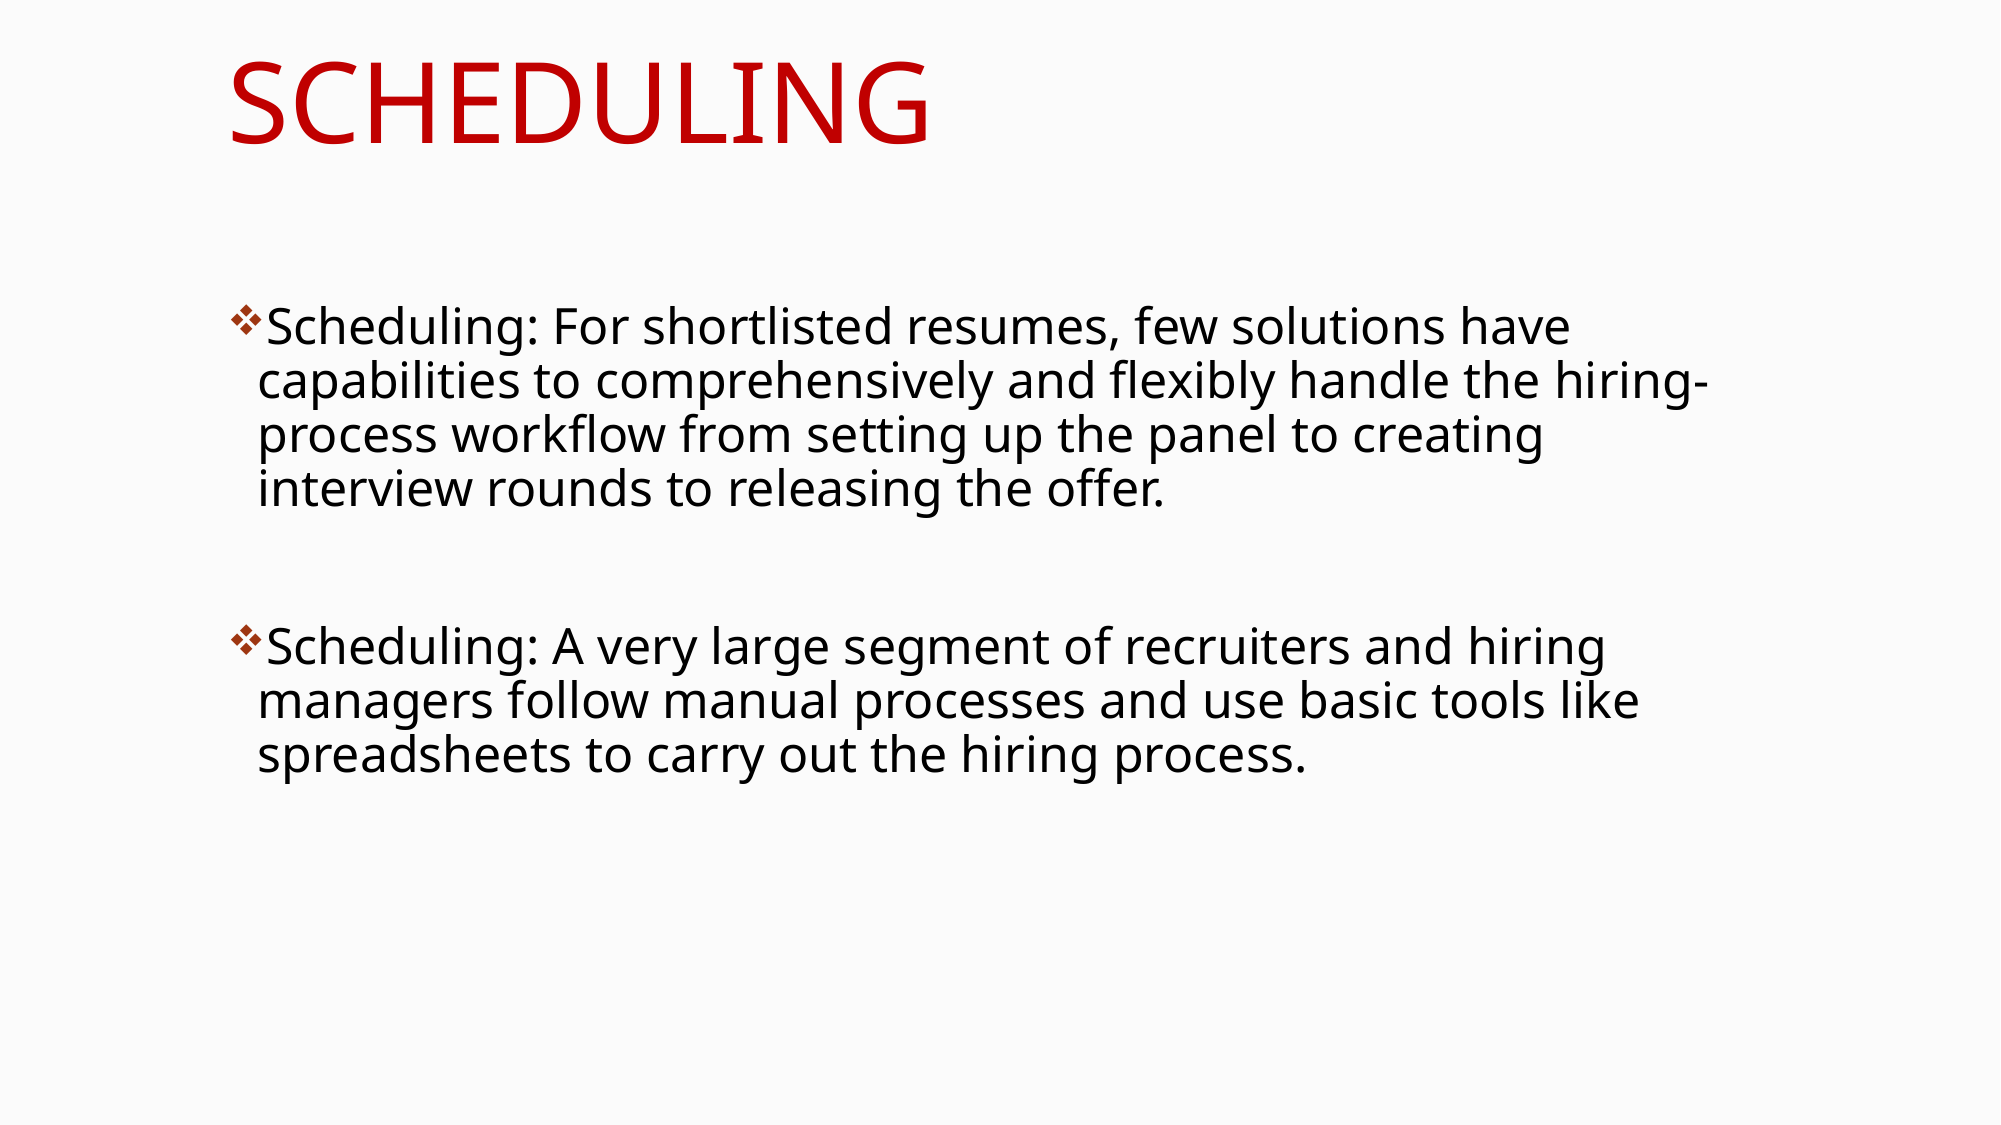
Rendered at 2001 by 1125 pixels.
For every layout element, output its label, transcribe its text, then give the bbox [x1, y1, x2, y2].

list Scheduling: For shortlisted resumes, few solutions have capabilities to comprehensively and flexibly handle the hiring-process workflow from setting up the panel to creating interview rounds to releasing the offer. Scheduling: A very large segment of recruiters and hiring managers follow manual processes and use basic tools like spreadsheets to carry out the hiring process. [212, 208, 1788, 1056]
title Scheduling [212, 35, 1788, 179]
